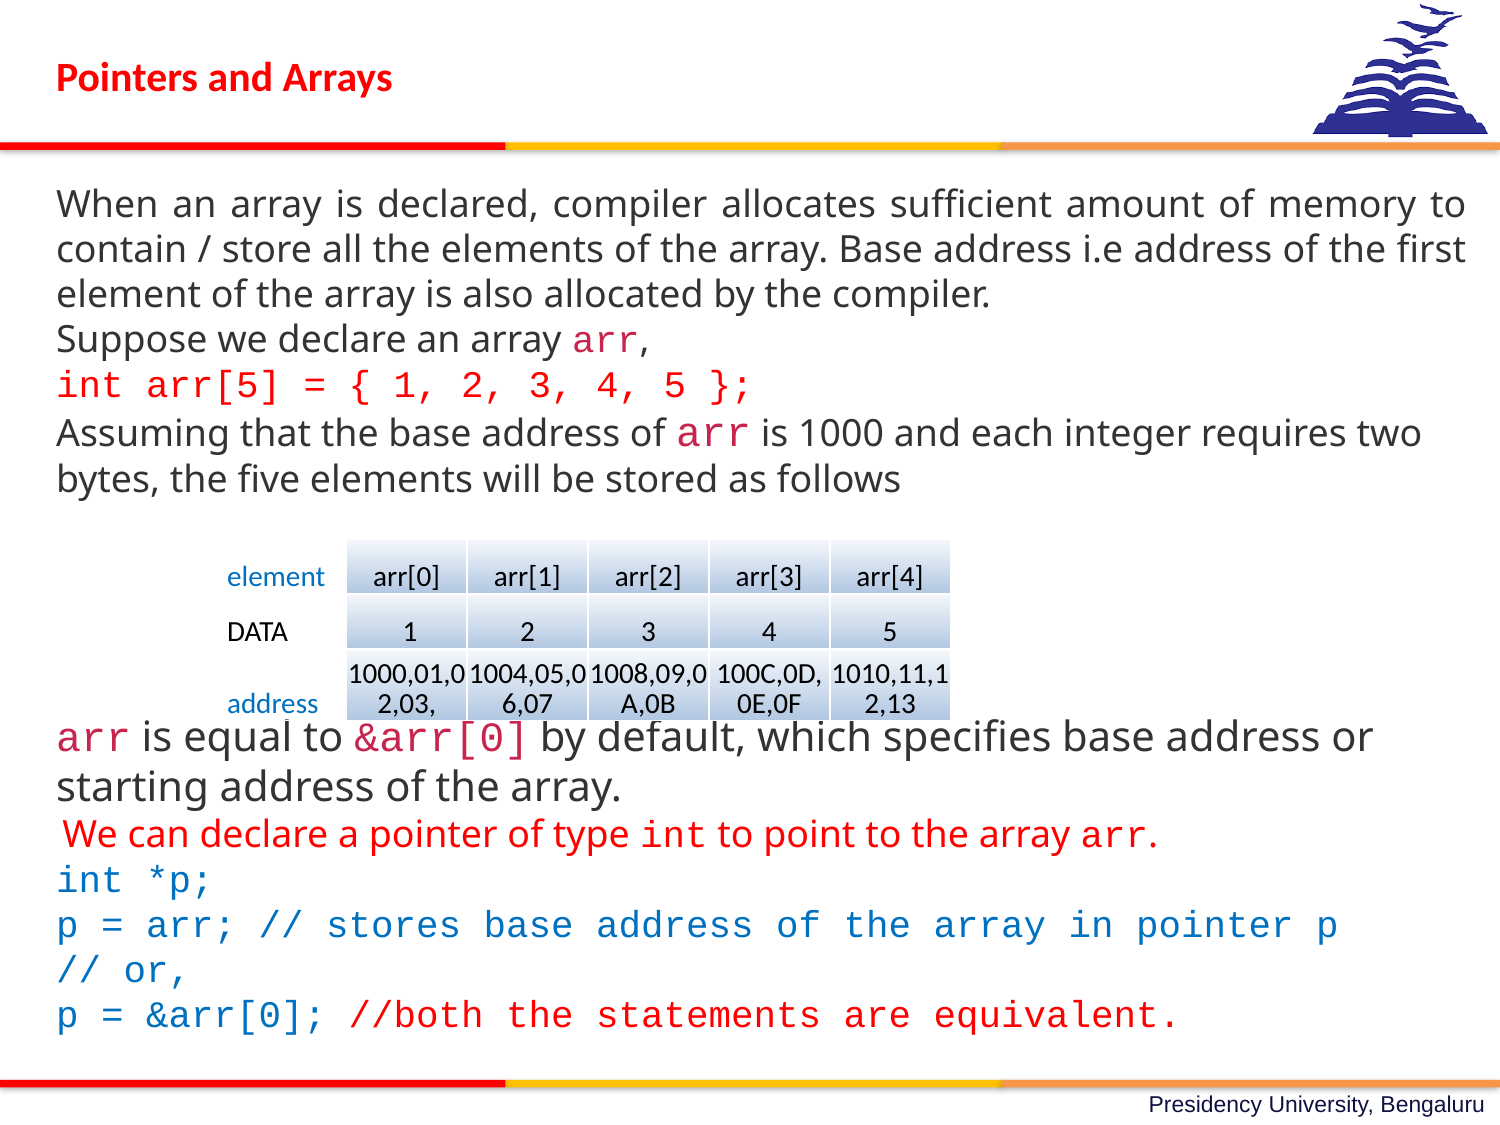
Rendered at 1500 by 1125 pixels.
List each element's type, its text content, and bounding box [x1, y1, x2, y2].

table_header arr[2] [589, 540, 708, 593]
table_cell 1004,05,06,07 [468, 650, 587, 720]
table_header arr[1] [468, 540, 587, 593]
table_cell 100C,0D,0E,0F [710, 650, 829, 720]
table_cell 3 [589, 595, 708, 648]
table_cell 5 [831, 595, 950, 648]
table_header arr[3] [710, 540, 829, 593]
table_cell address [226, 650, 346, 720]
table_cell 1010,11,12,13 [831, 650, 950, 720]
table_cell 1 [347, 595, 466, 648]
text_box When an array is declared, compiler allocates sufficient amount of memory to contain / store all the elements of the array. Base address i.e address of the first element of the array is also allocated by the compiler. Suppose we declare an array arr, int arr[5] = { 1, 2, 3, 4, 5 }; Assuming that the base address of arr is 1000 and each integer requires two bytes, the five elements will be stored as follows arr is equal to &arr[0] by default, which specifies base address or starting address of the array. We can declare a pointer of type int to point to the array arr. int *p; p = arr; // stores base address of the array in pointer p // or, p = &arr[0]; //both the statements are equivalent. [41, 172, 1483, 1123]
table_cell 1008,09,0A,0B [589, 650, 708, 720]
table_cell 2 [468, 595, 587, 648]
table_cell 1000,01,02,03, [347, 650, 466, 720]
text_box Pointers and Arrays [41, 42, 526, 108]
table_header arr[0] [347, 540, 466, 593]
table_cell 4 [710, 595, 829, 648]
table_header arr[4] [831, 540, 950, 593]
table_header element [226, 540, 346, 593]
picture [1312, 4, 1488, 138]
table_cell DATA [226, 595, 346, 648]
